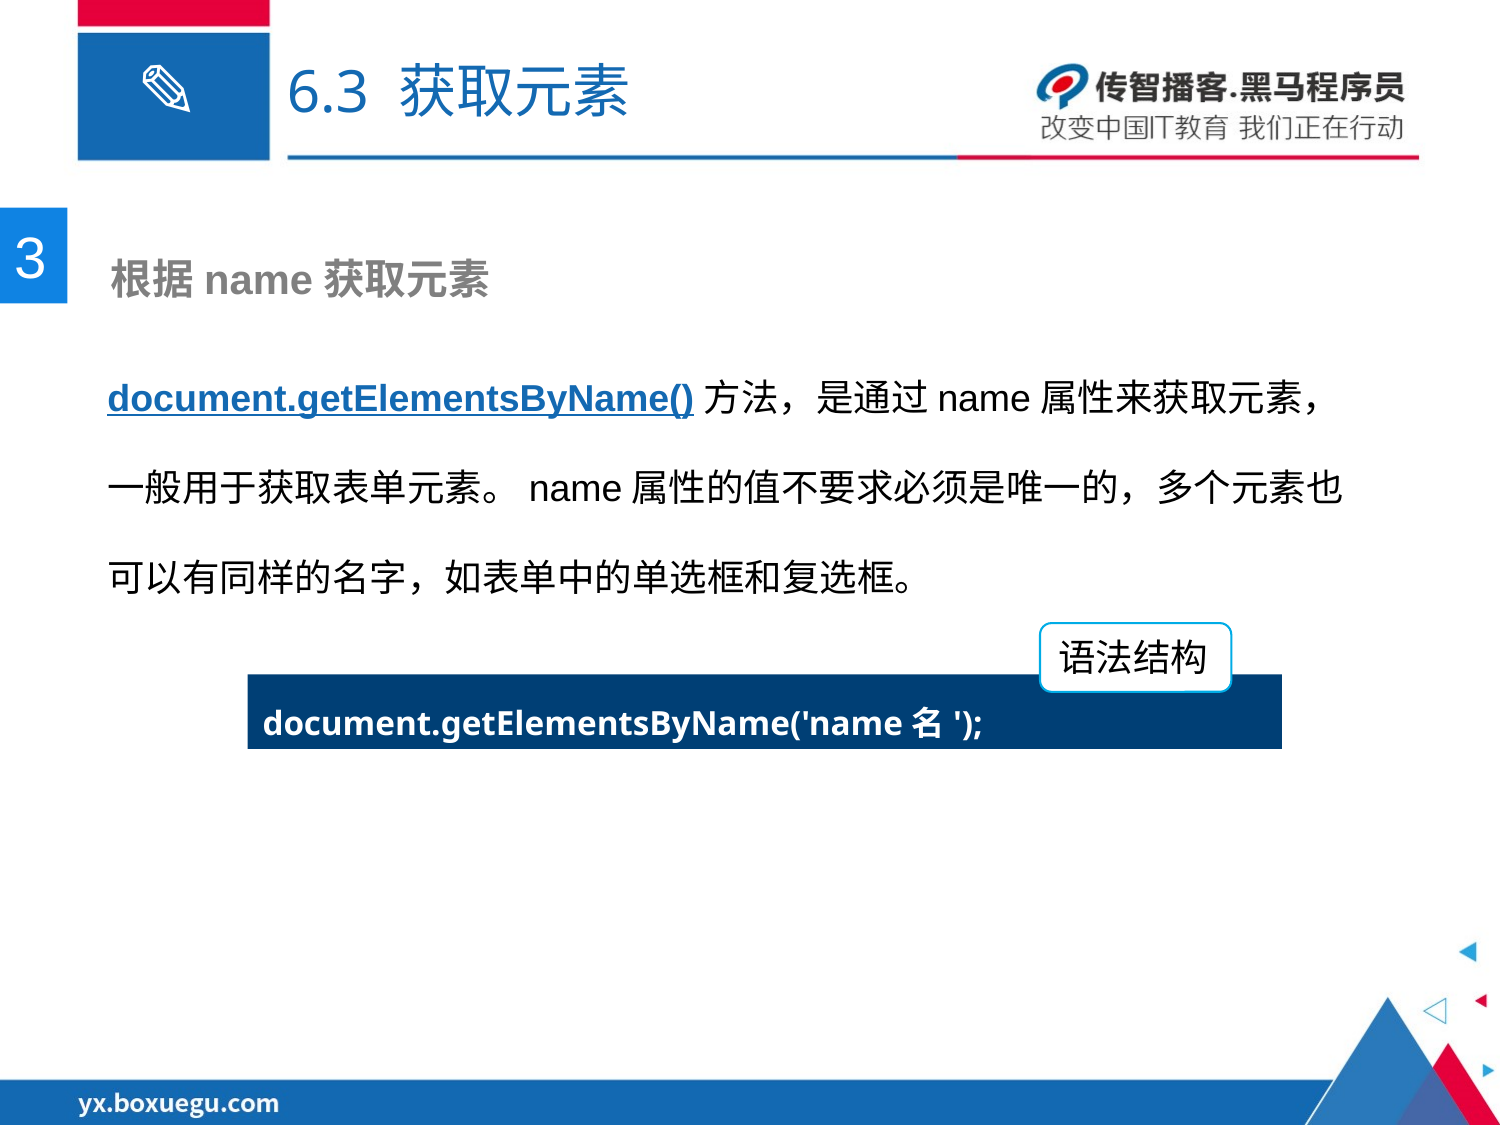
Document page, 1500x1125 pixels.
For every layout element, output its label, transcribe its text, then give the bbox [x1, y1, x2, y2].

text_box 根据name获取元素 [70, 245, 842, 310]
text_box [247, 622, 1283, 751]
text_box document.getElementsByName()方法，是通过name属性来获取元素，一般用于获取表单元素。name属性的值不要求必须是唯一的，多个元素也可以有同样的名字，如表单中的单选框和复选框。 [92, 322, 1390, 607]
picture [0, 1, 1500, 1125]
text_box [0, 207, 68, 304]
title 6.3 获取元素 [271, 25, 1046, 153]
